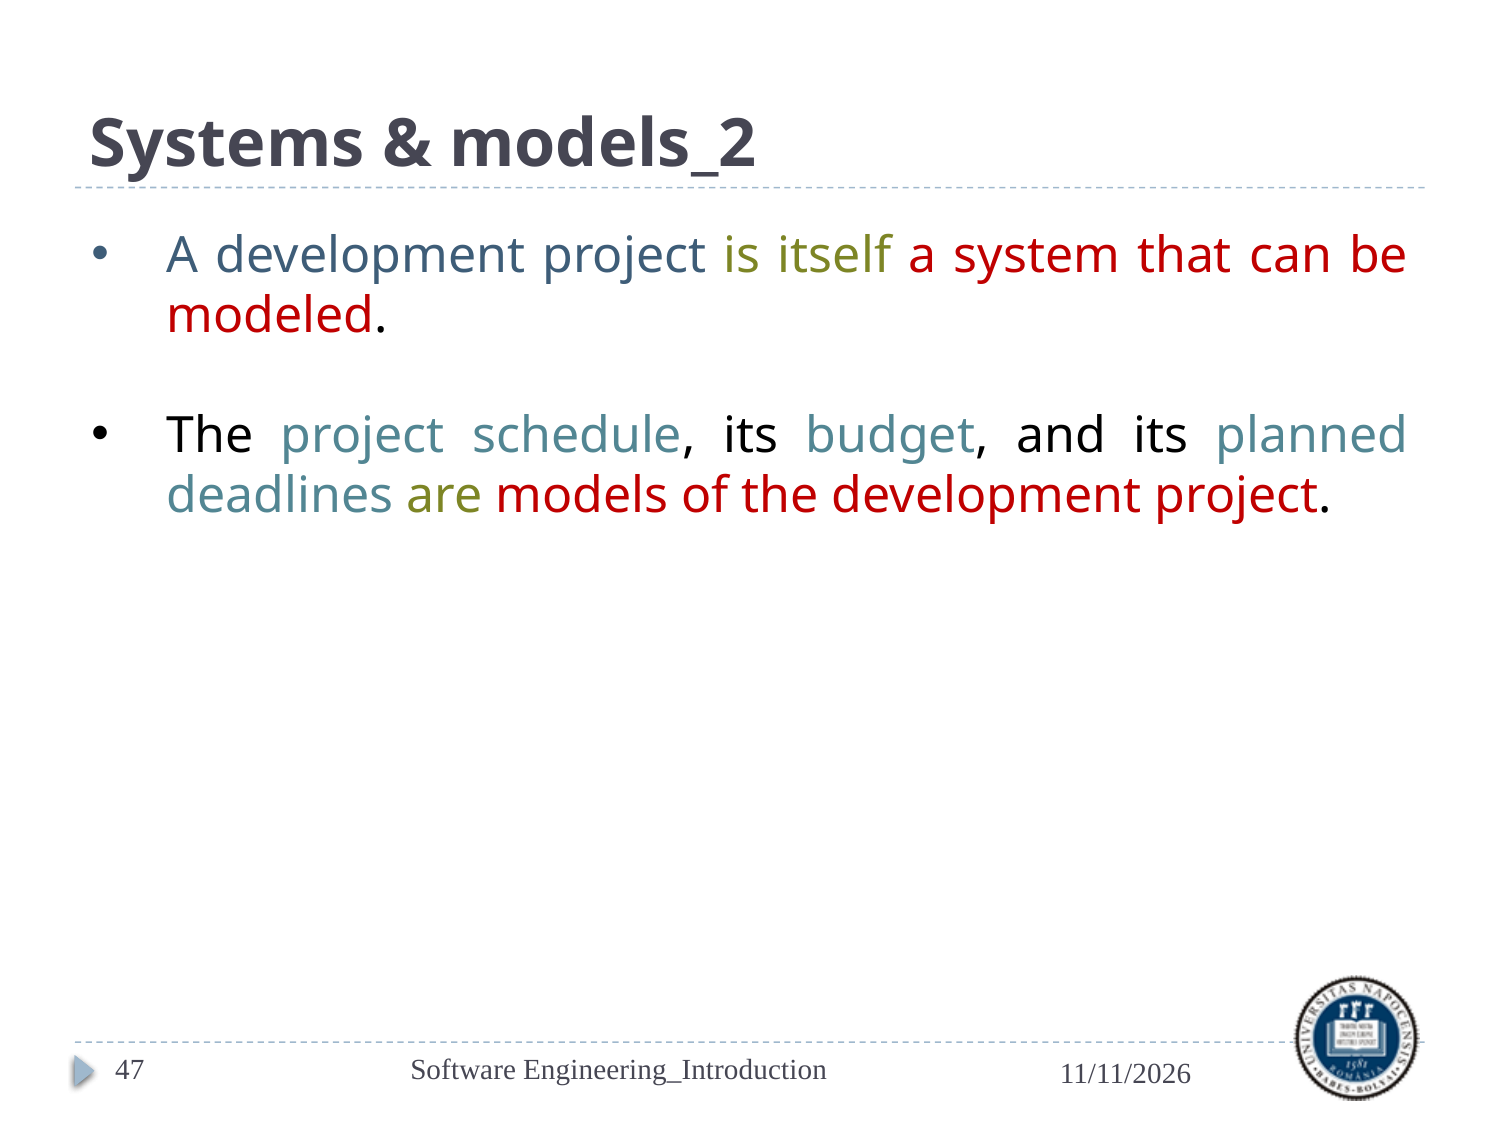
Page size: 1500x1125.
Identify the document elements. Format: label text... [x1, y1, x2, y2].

slide_number 47 [100, 1042, 313, 1103]
title Systems & models_2 [75, 37, 1425, 188]
footer Software Engineering_Introduction [395, 1042, 1051, 1103]
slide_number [1045, 1046, 1421, 1107]
text_box A development project is itself a system that can be modeled. The project schedule, its budget, and its planned deadlines are models of the development project. [76, 214, 1424, 530]
picture [1293, 975, 1420, 1046]
